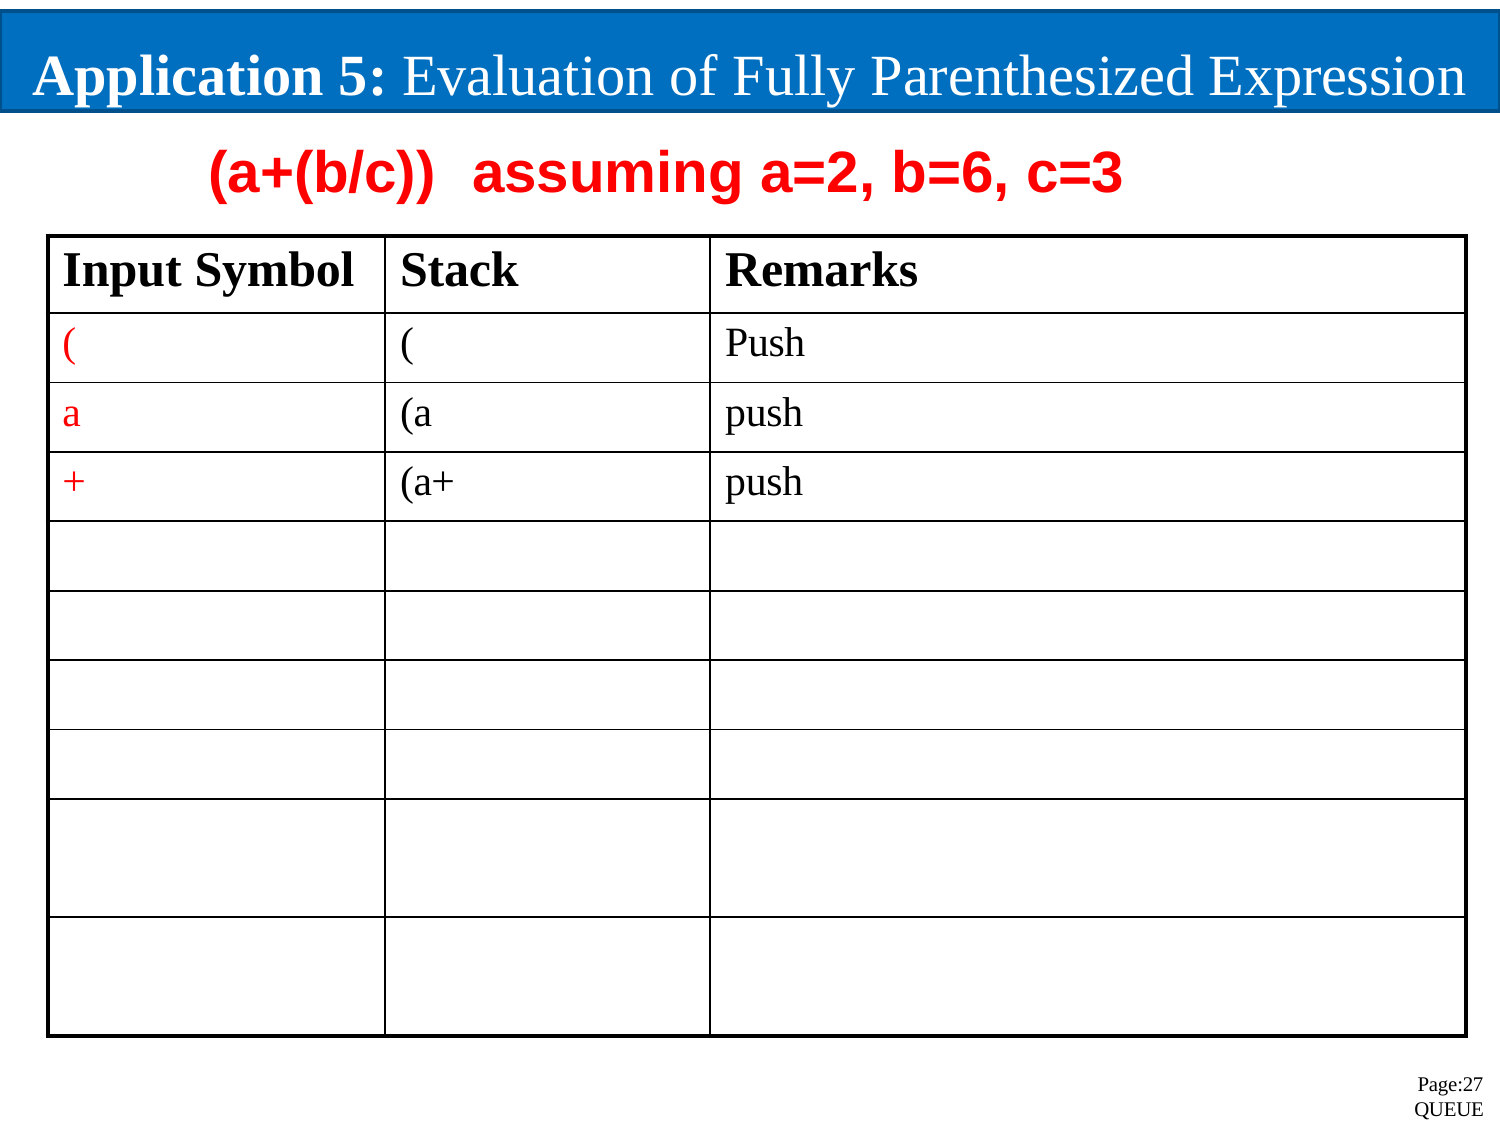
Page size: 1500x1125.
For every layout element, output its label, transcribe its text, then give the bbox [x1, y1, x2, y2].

table_header Input Symbol [50, 238, 384, 312]
table_cell [711, 661, 1464, 729]
table_cell ( [50, 314, 384, 382]
table_header Stack [386, 238, 709, 312]
table_cell push [711, 383, 1464, 451]
table_header Remarks [711, 238, 1464, 312]
table_cell [711, 730, 1464, 798]
table_cell push [711, 453, 1464, 520]
table_cell [711, 918, 1464, 1034]
table_cell [711, 522, 1464, 590]
table_cell (a [386, 383, 709, 451]
table_cell [50, 730, 384, 798]
table_cell [50, 522, 384, 590]
table_cell [386, 730, 709, 798]
table_cell (a+ [386, 453, 709, 520]
table_cell [711, 592, 1464, 659]
text_box (a+(b/c)) assuming a=2, b=6, c=3 [206, 131, 1126, 204]
table_cell [386, 522, 709, 590]
table_cell [386, 800, 709, 916]
table_cell [50, 592, 384, 659]
slide_number Page:27 QUEUE [1412, 1069, 1494, 1125]
table_cell [386, 661, 709, 729]
table_cell ( [386, 314, 709, 382]
table_cell [386, 592, 709, 659]
table_cell [711, 800, 1464, 916]
table_cell [50, 918, 384, 1034]
table_cell Push [711, 314, 1464, 382]
table_cell + [50, 453, 384, 520]
table_cell [386, 918, 709, 1034]
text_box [0, 8, 1500, 114]
table_cell a [50, 383, 384, 451]
table_cell [50, 800, 384, 916]
title Application 5: Evaluation of Fully Parenthesized Expression [0, 122, 1500, 226]
table_cell [50, 661, 384, 729]
